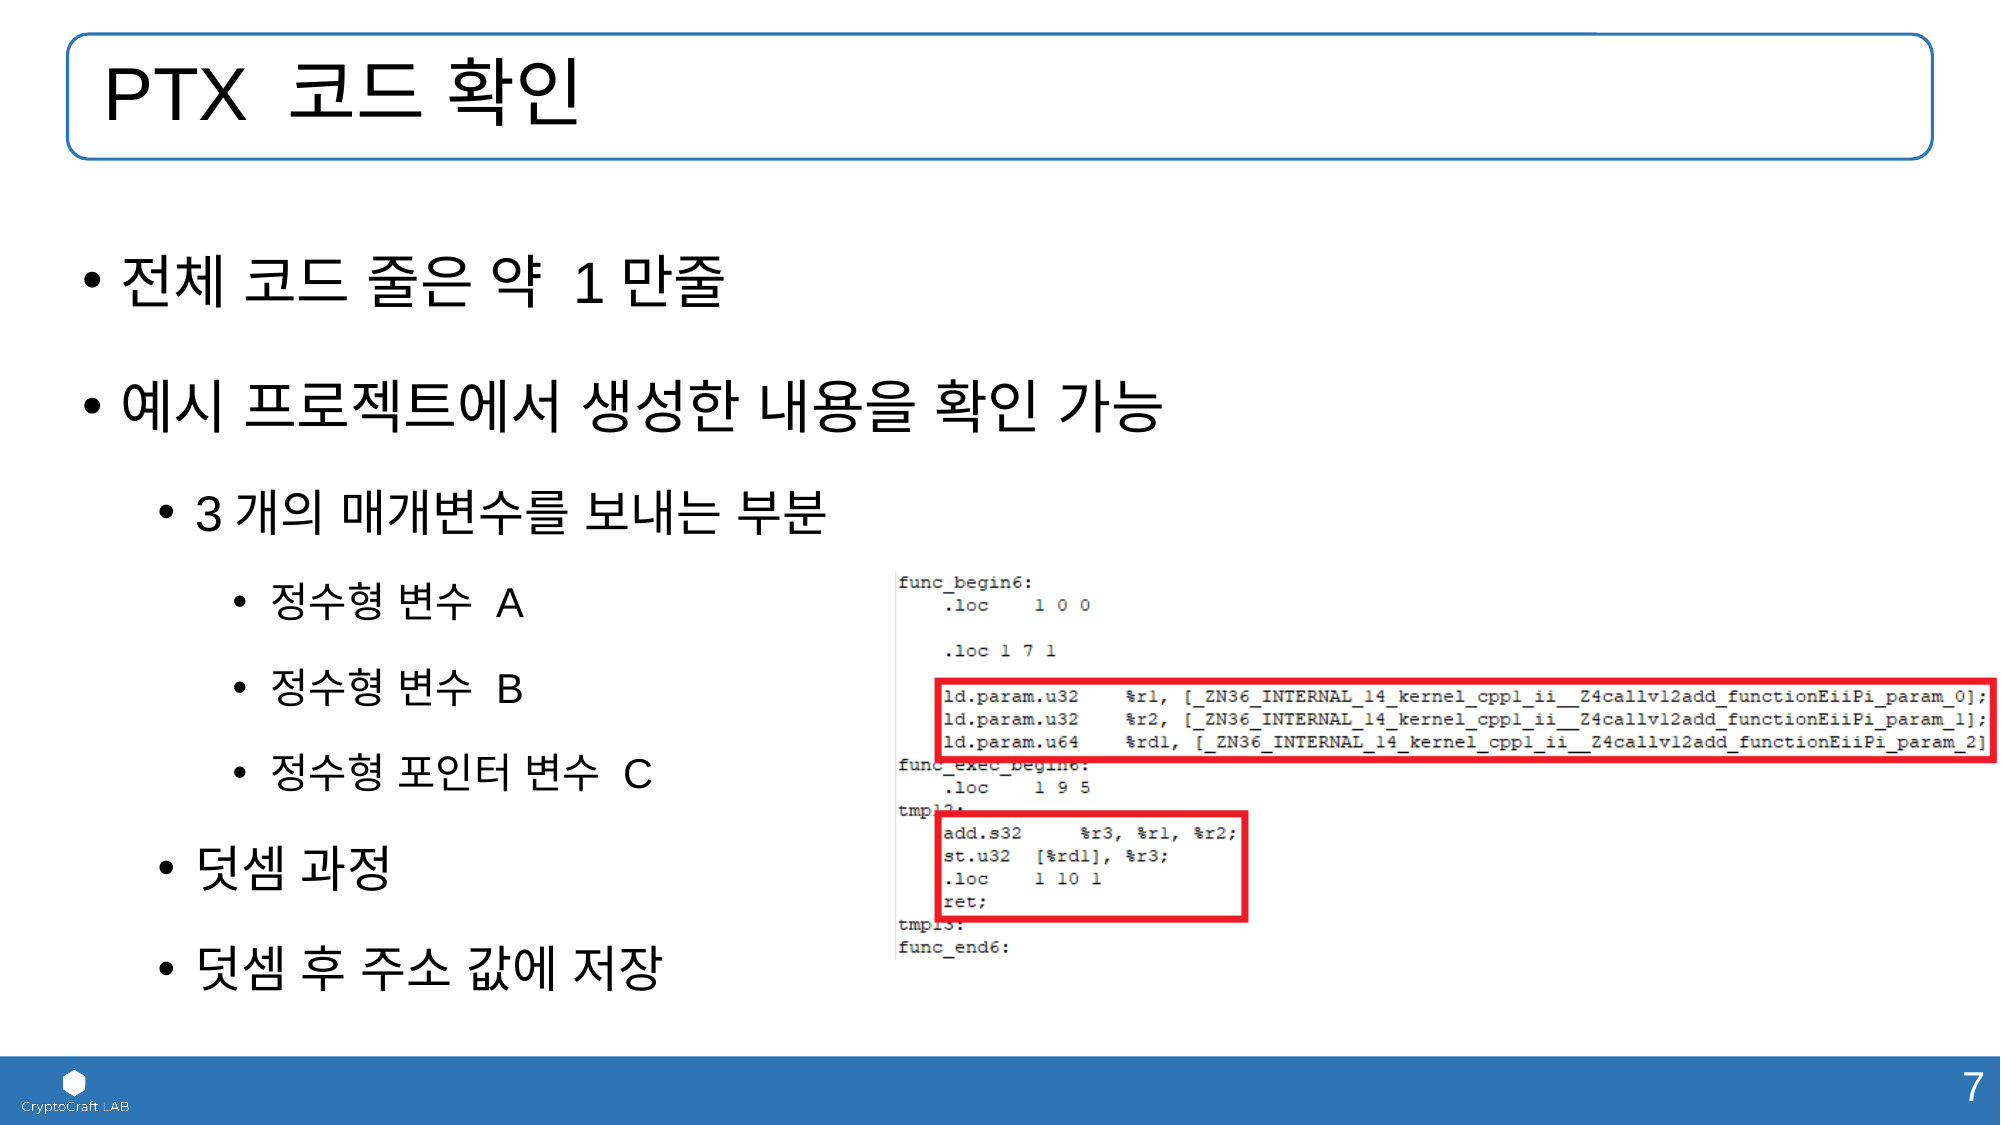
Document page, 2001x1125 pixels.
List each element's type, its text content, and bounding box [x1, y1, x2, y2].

list 전체 코드 줄은 약 1만줄 예시 프로젝트에서 생성한 내용을 확인 가능 3개의 매개변수를 보내는 부분 정수형 변수 A 정수형 변수 B 정수형 포인터 변수 C 덧셈 과정 덧셈 후 주소 값에 저장 [67, 189, 1933, 1019]
title PTX 코드 확인 [67, 34, 1933, 160]
picture [13, 1061, 138, 1123]
picture [895, 571, 2000, 960]
